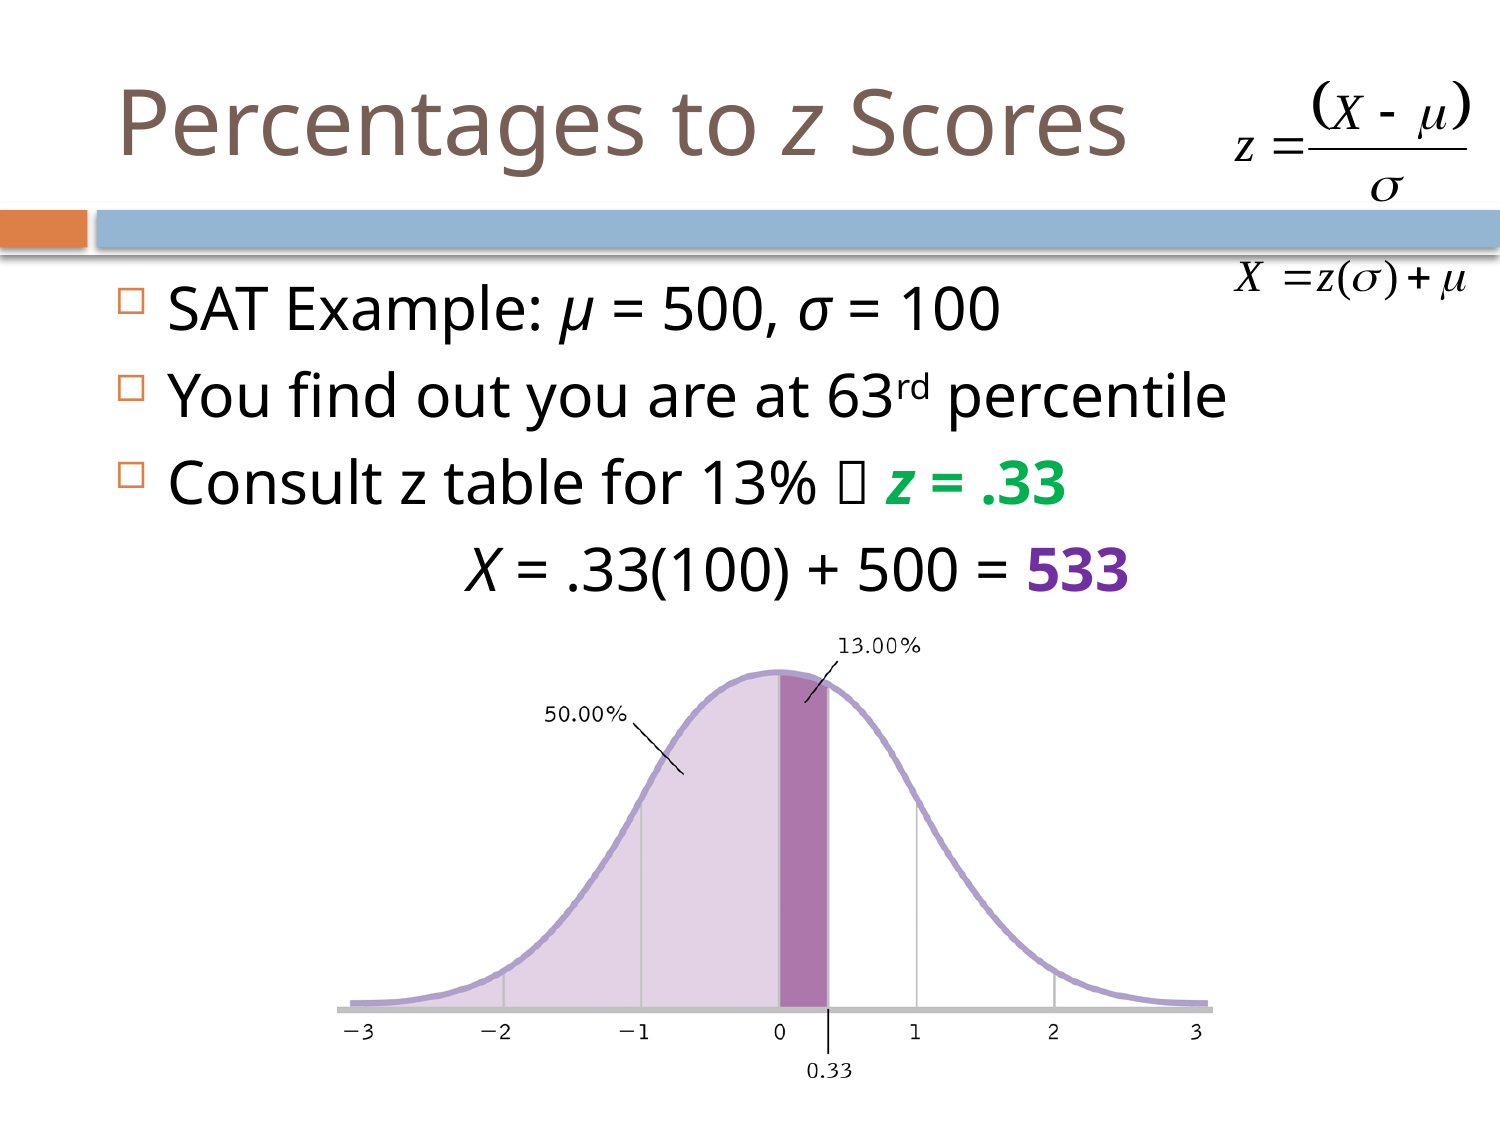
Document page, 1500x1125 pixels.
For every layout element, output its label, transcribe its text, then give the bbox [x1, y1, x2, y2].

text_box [1224, 80, 1476, 213]
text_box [1224, 249, 1476, 310]
list SAT Example: μ = 500, σ = 100 You find out you are at 63rd percentile Consult z table for 13%  z = .33 X = .33(100) + 500 = 533 [100, 262, 1438, 1000]
title Percentages to z Scores [100, 37, 1438, 200]
picture [337, 637, 1213, 1079]
